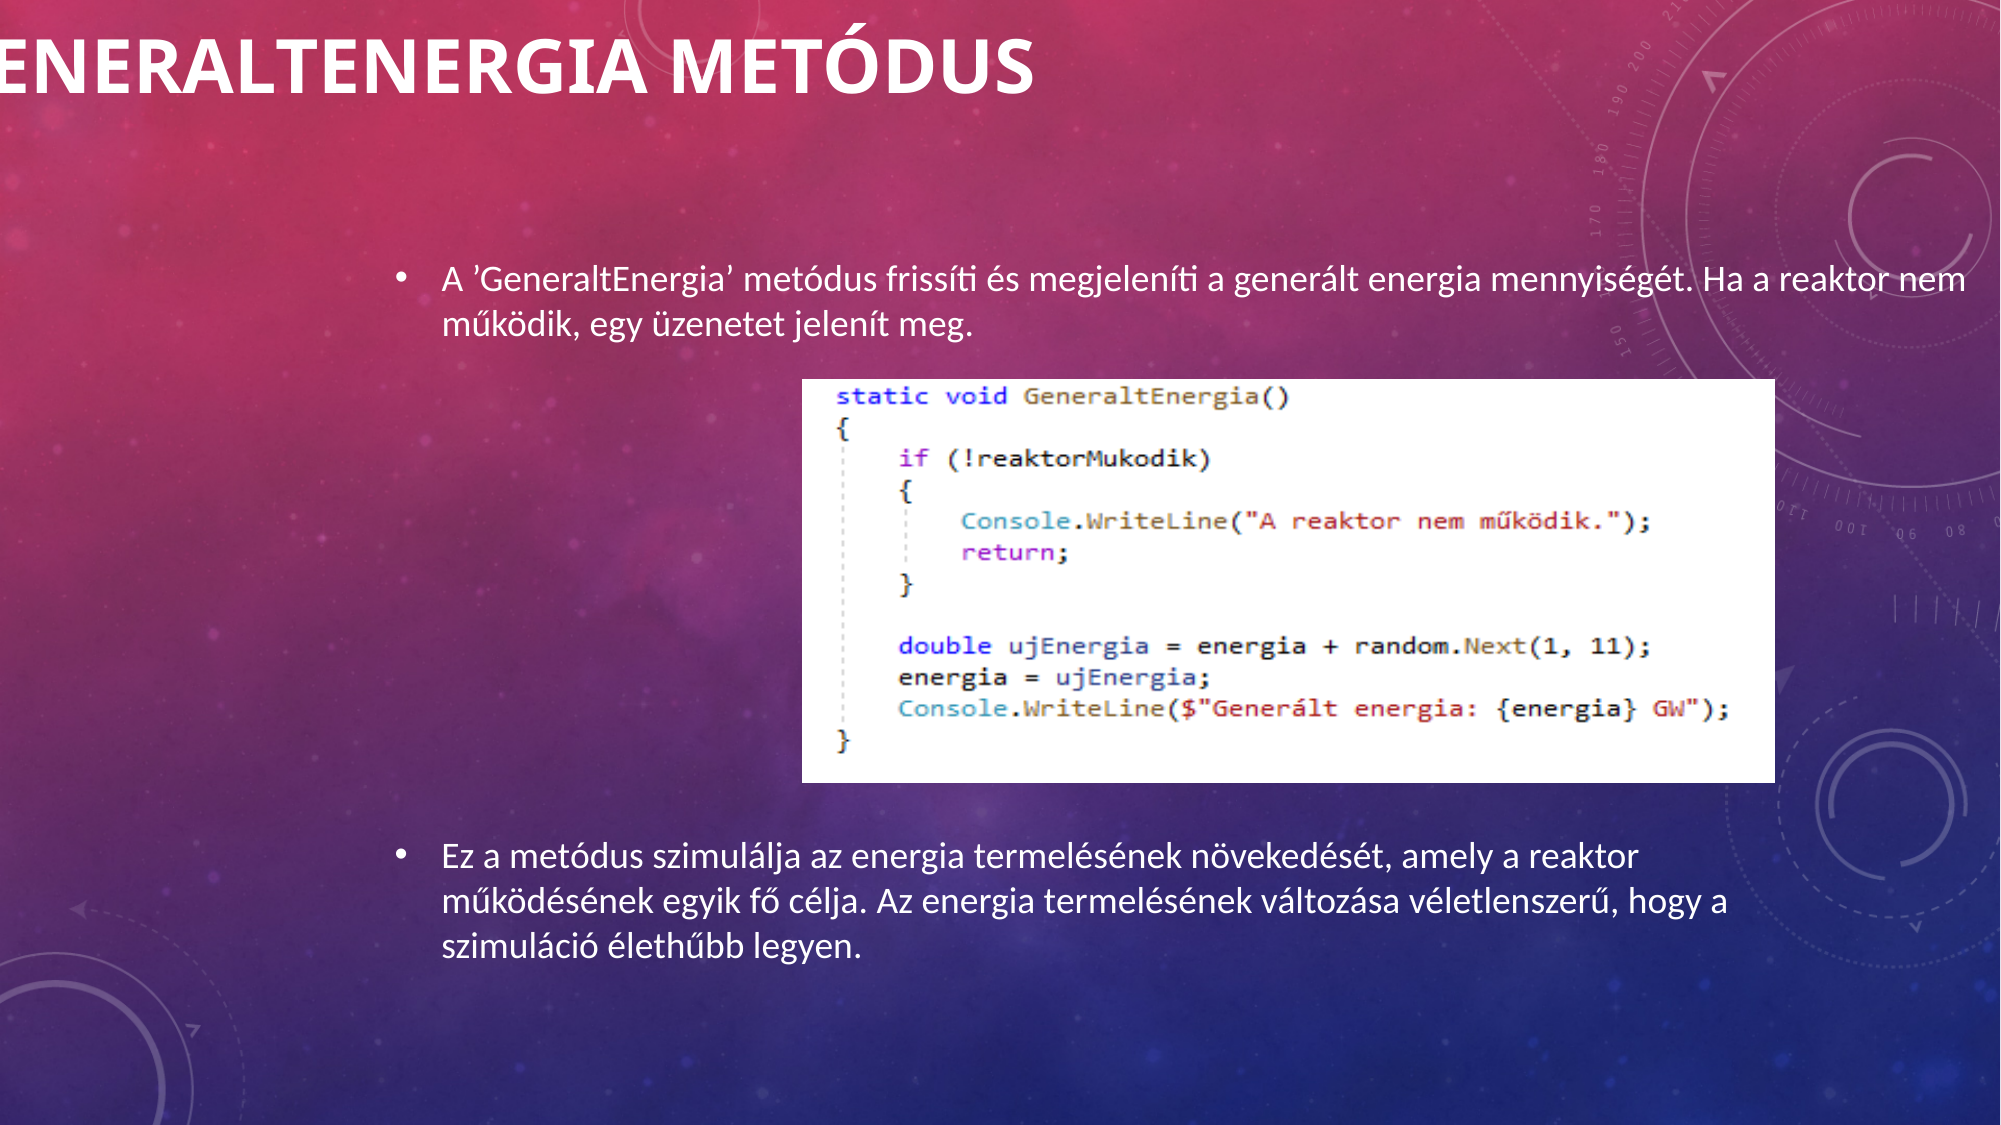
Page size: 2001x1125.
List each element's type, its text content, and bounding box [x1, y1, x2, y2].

picture [0, 0, 2001, 1125]
title GeneraltEnergia Metódus [0, 0, 379, 229]
list A ’GeneraltEnergia’ metódus frissíti és megjeleníti a generált energia mennyiségét. Ha a reaktor nem működik, egy üzenetet jelenít meg. [379, 0, 2000, 599]
text_box Ez a metódus szimulálja az energia termelésének növekedését, amely a reaktor működésének egyik fő célja. Az energia termelésének változása véletlenszerű, hogy a szimuláció élethűbb legyen. [379, 823, 1847, 1019]
